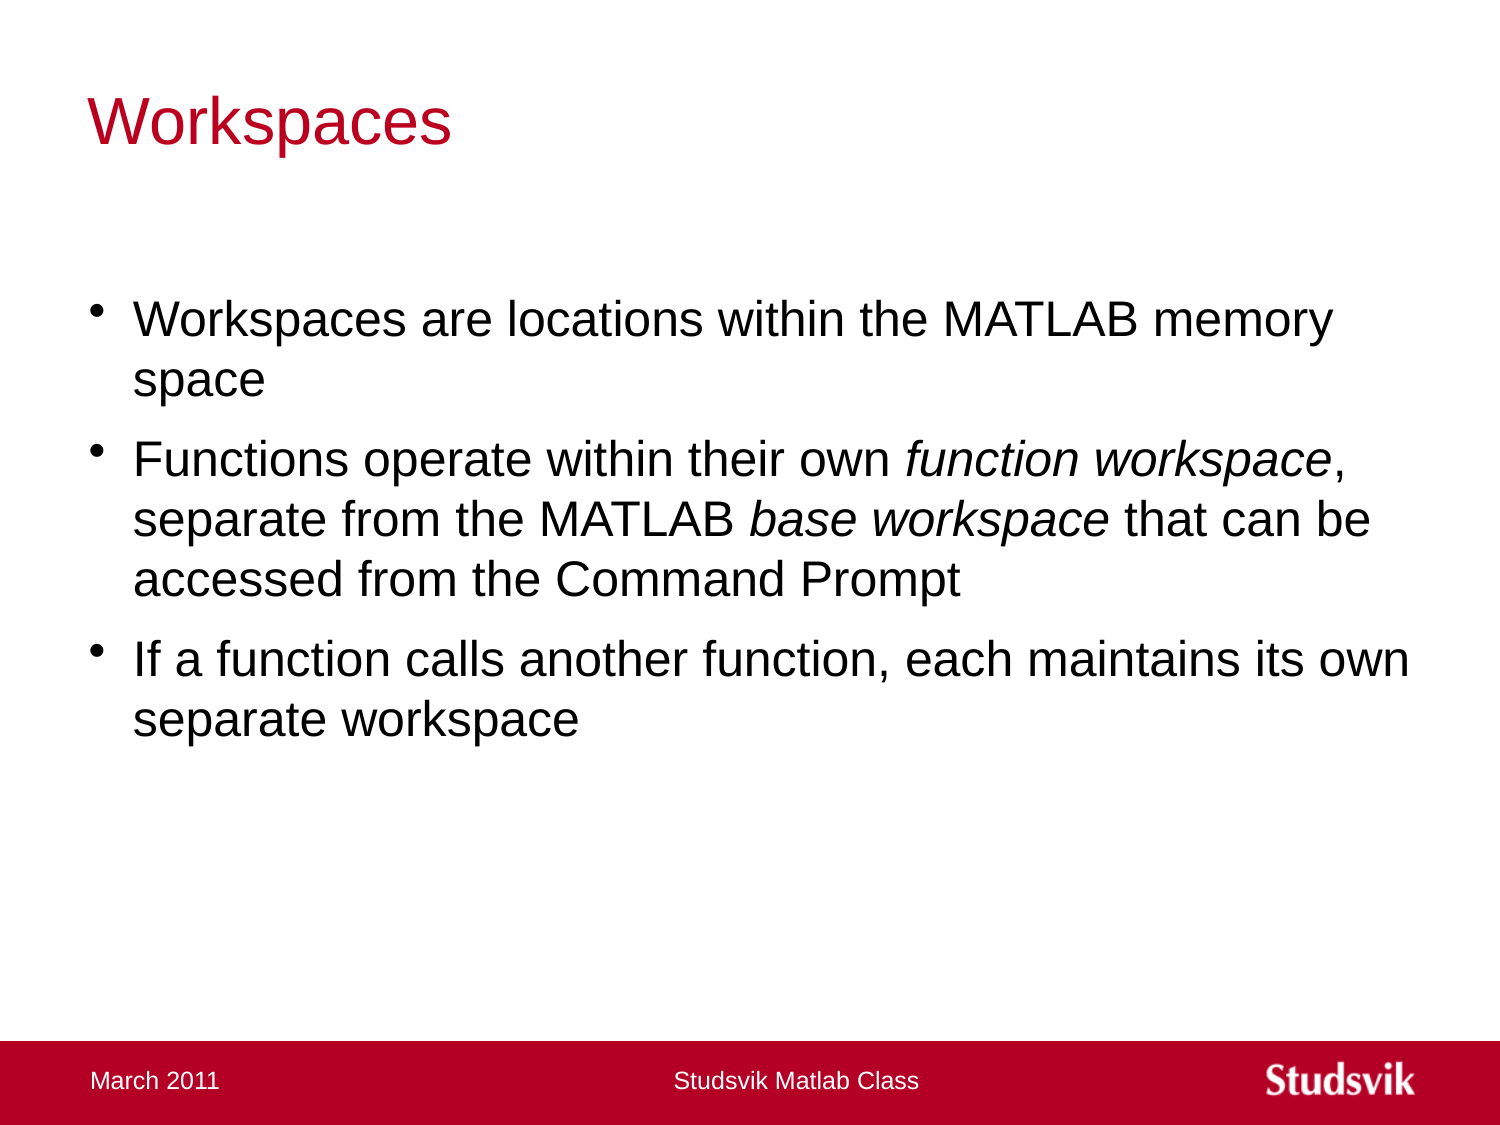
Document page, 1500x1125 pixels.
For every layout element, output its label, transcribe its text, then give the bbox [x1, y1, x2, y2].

title Workspaces [87, 78, 1412, 267]
picture [0, 1041, 1500, 1125]
footer Studsvik Matlab Class [559, 1049, 1035, 1110]
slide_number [75, 1049, 465, 1110]
list Workspaces are locations within the MATLAB memory space Functions operate within their own function workspace, separate from the MATLAB base workspace that can be accessed from the Command Prompt If a function calls another function, each maintains its own separate workspace [88, 286, 1412, 1003]
